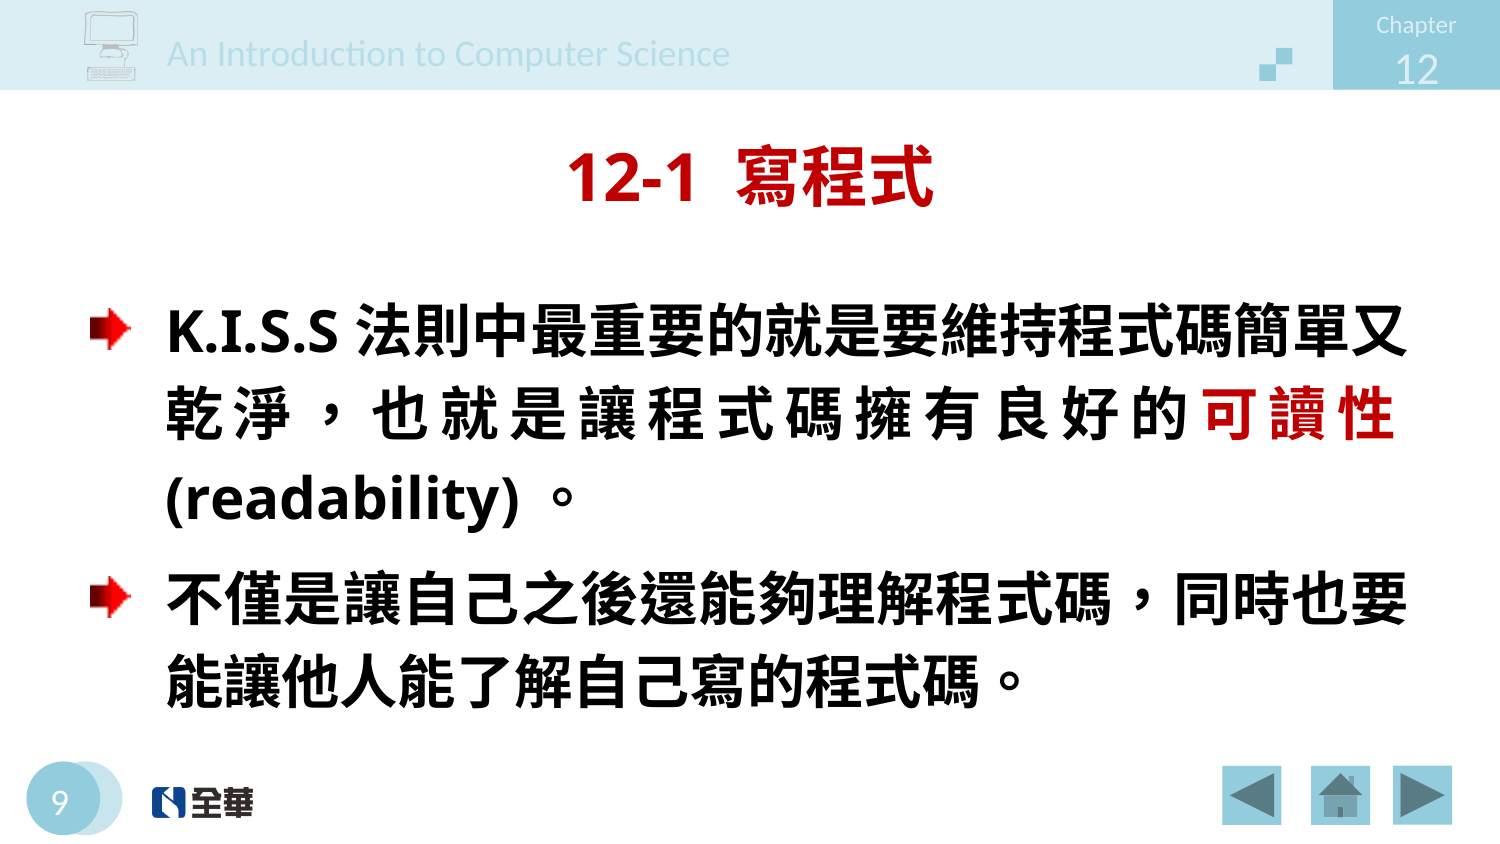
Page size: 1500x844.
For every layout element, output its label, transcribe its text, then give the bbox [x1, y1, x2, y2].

picture [84, 11, 138, 81]
title 12-1 寫程式 [75, 104, 1425, 245]
picture [152, 787, 253, 818]
picture [90, 576, 131, 618]
picture [90, 308, 131, 350]
list K.I.S.S法則中最重要的就是要維持程式碼簡單又乾淨，也就是讓程式碼擁有良好的可讀性(readability)。 不僅是讓自己之後還能夠理解程式碼，同時也要能讓他人能了解自己寫的程式碼。 [75, 272, 1425, 754]
